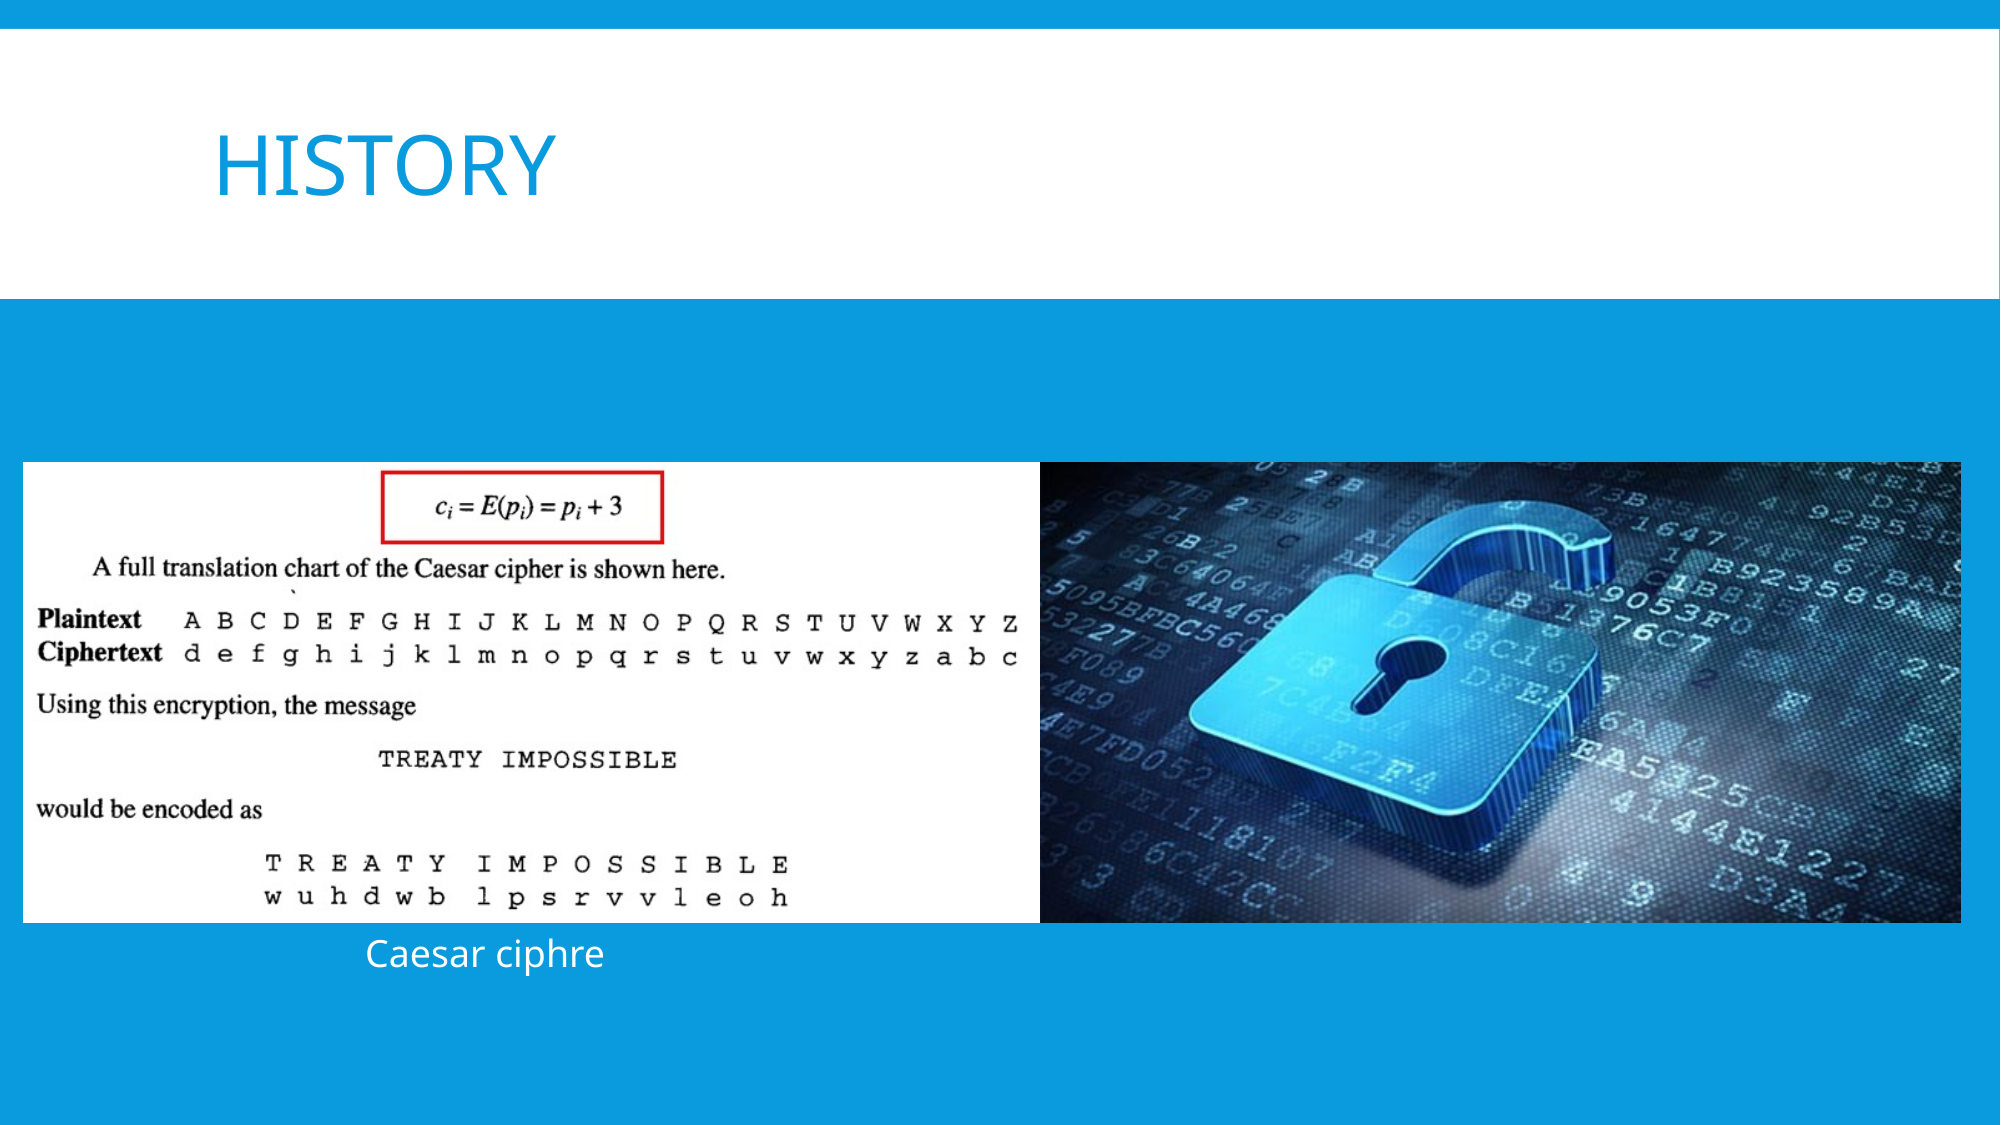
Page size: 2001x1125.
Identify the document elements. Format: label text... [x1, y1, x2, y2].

title History [197, 46, 1803, 295]
picture [24, 463, 1960, 922]
text_box Caesar ciphre [350, 932, 1120, 983]
